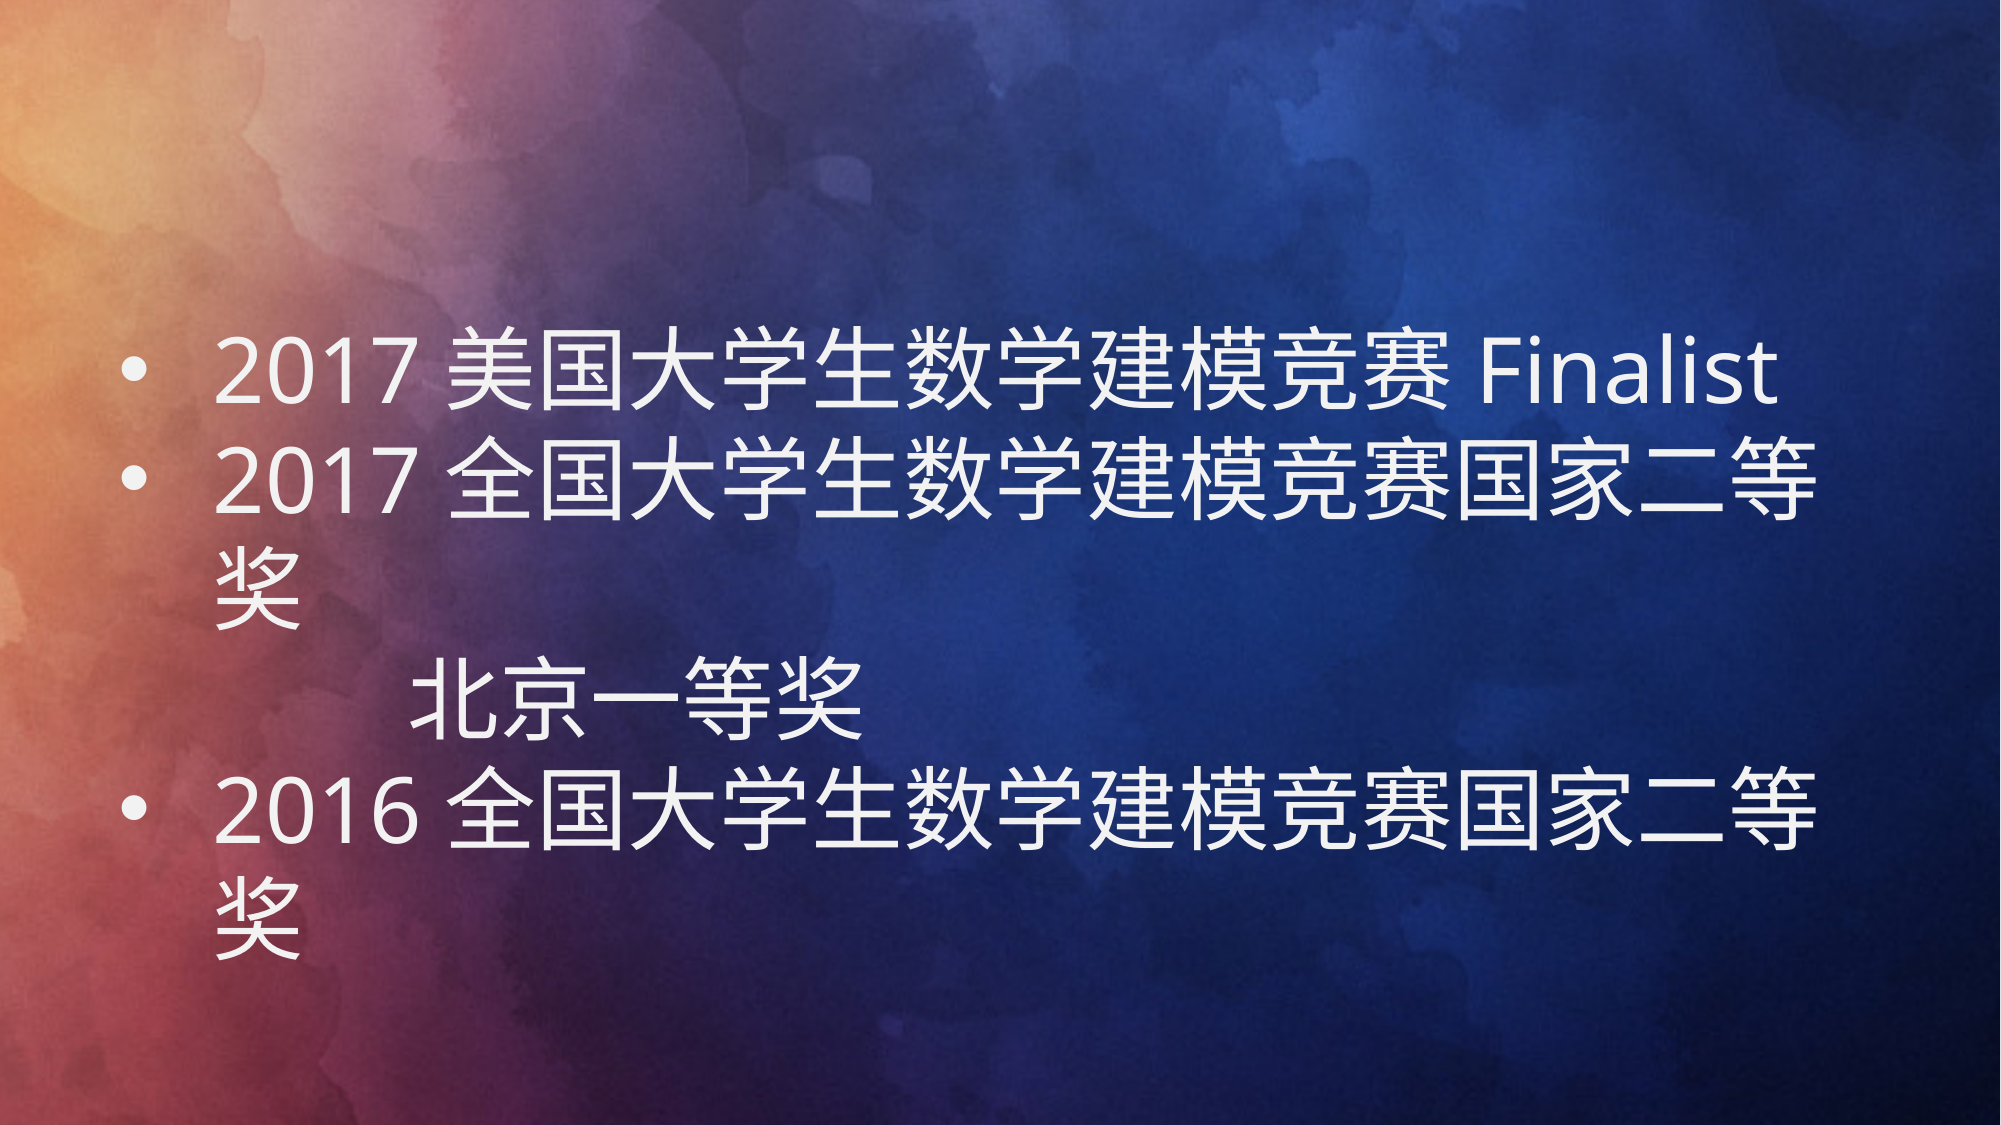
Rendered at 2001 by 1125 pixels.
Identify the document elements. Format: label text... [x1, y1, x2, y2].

picture [0, 0, 2001, 1125]
text_box 2017美国大学生数学建模竞赛Finalist 2017全国大学生数学建模竞赛国家二等奖 北京一等奖 2016全国大学生数学建模竞赛国家二等奖 [104, 304, 1896, 980]
